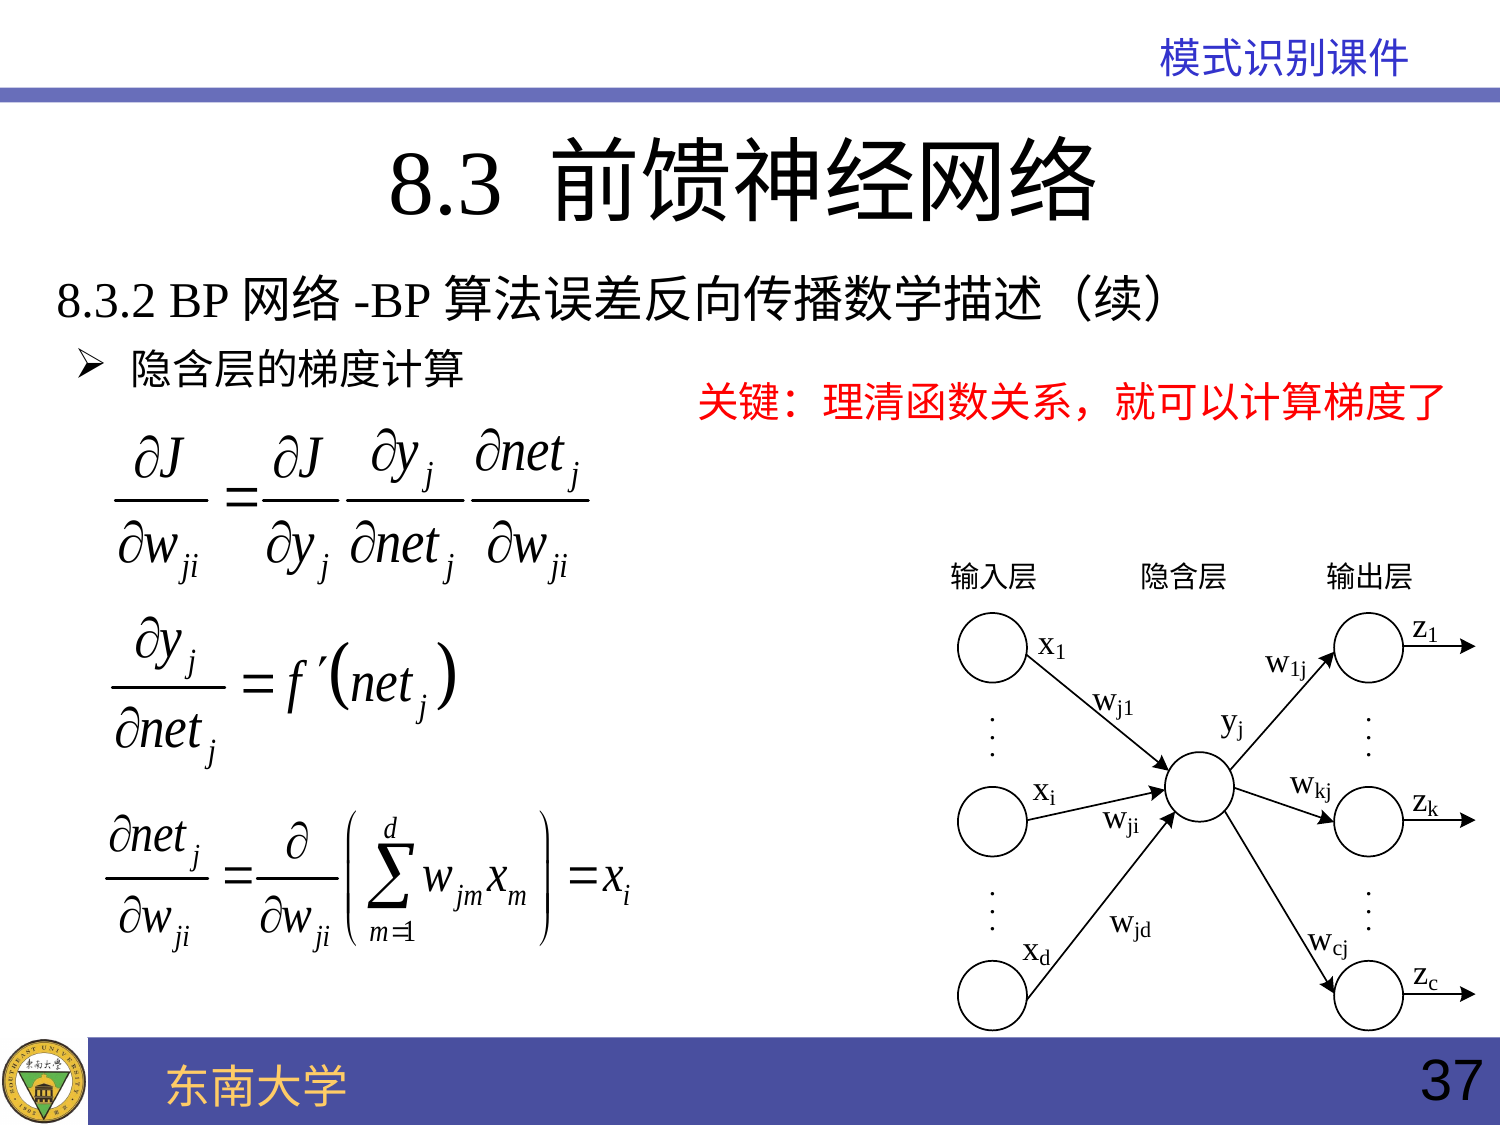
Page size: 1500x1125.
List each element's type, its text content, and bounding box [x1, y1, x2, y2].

text_box 隐含层的梯度计算 [59, 336, 480, 401]
text_box 37 [1401, 1042, 1500, 1110]
text_box 8.3 前馈神经网络 [112, 99, 1376, 256]
text_box 8.3.2 BP网络-BP算法误差反向传播数学描述（续） [41, 260, 1209, 335]
picture [0, 1038, 88, 1125]
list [109, 609, 455, 774]
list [112, 420, 593, 590]
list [922, 538, 1497, 1036]
text_box 关键：理清函数关系，就可以计算梯度了 [682, 368, 1464, 434]
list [103, 806, 633, 957]
